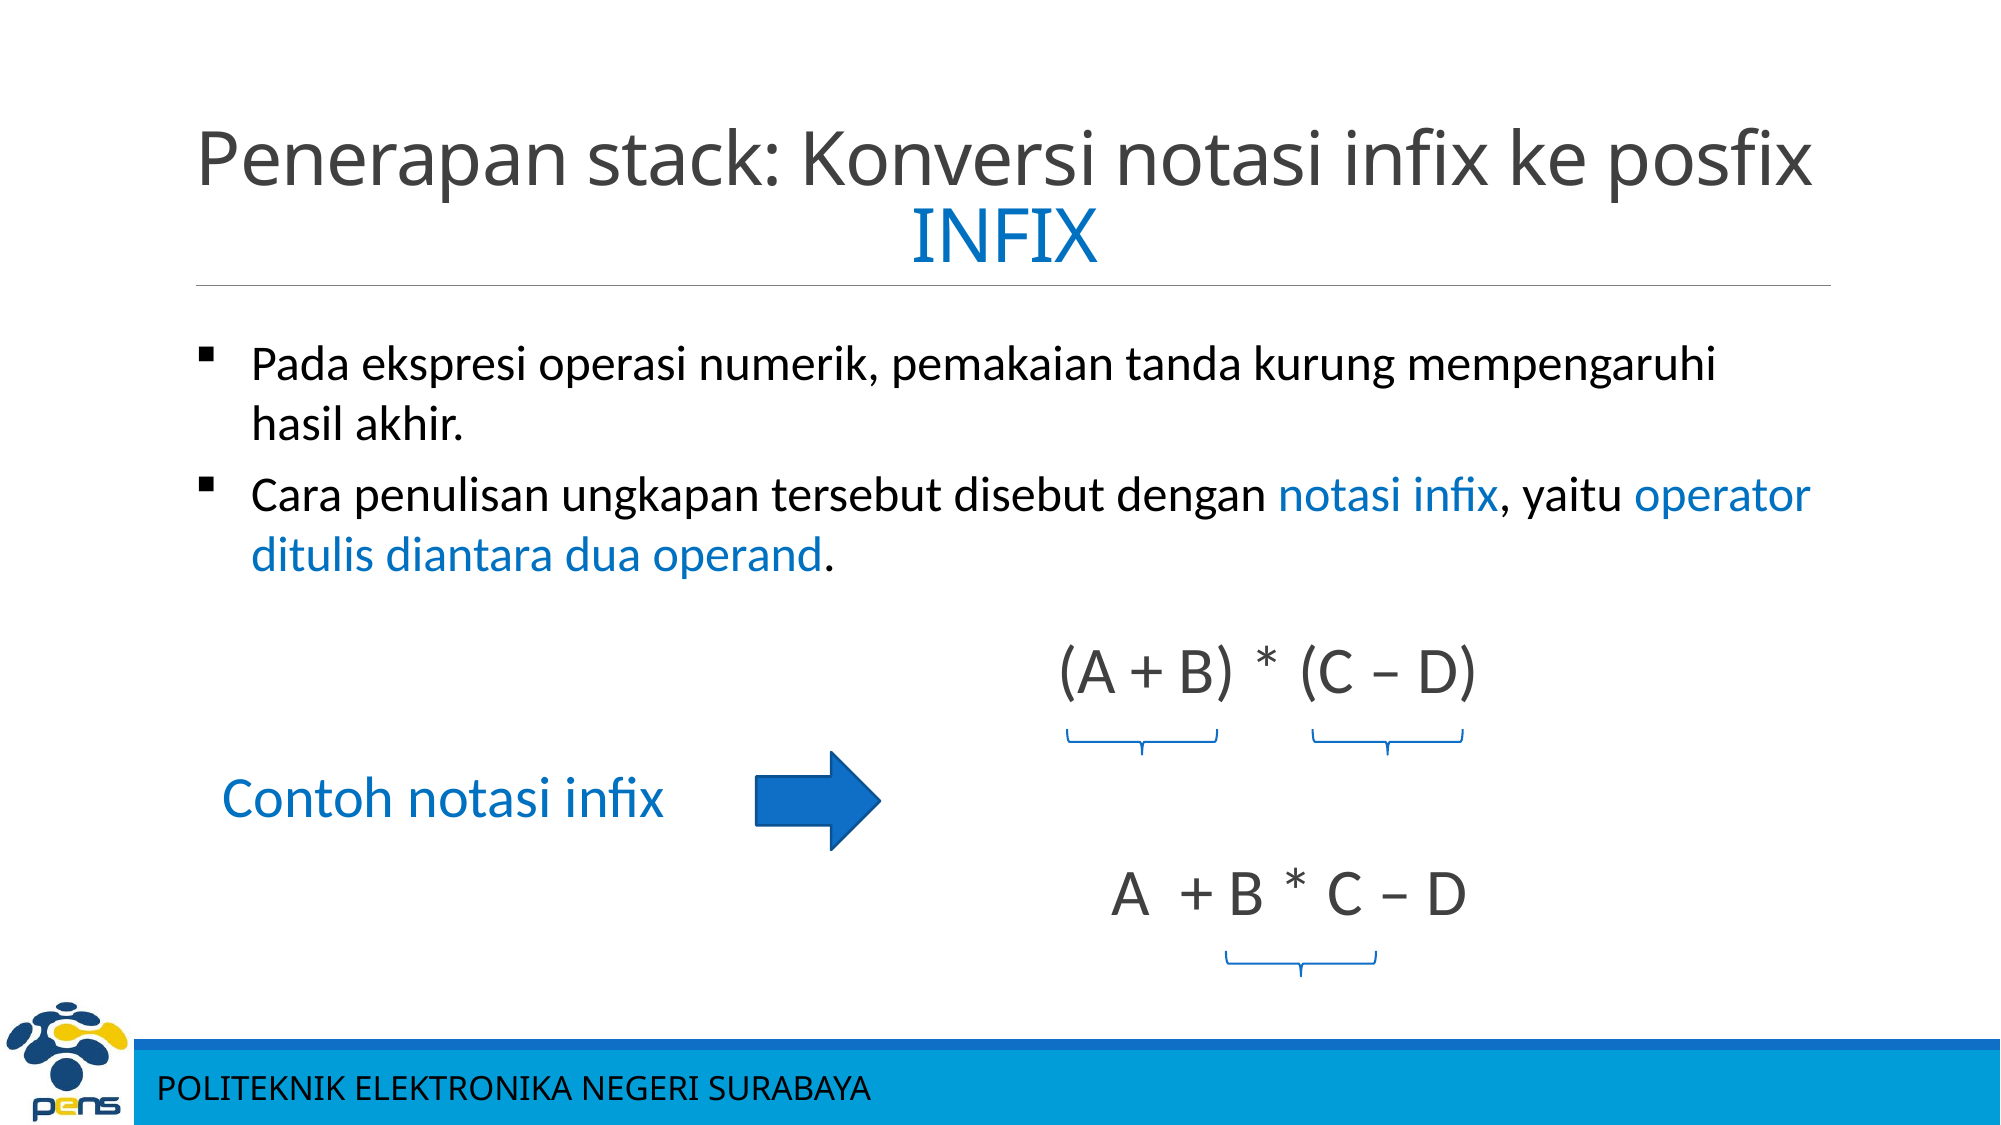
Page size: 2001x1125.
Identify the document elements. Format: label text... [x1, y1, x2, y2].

text_box [1311, 729, 1464, 756]
text_box Contoh notasi infix [207, 752, 680, 837]
text_box [1066, 729, 1219, 756]
text_box A + B * C – D [1096, 849, 1589, 928]
title Penerapan stack: Konversi notasi infix ke posfix INFIX [180, 47, 1830, 285]
picture [0, 997, 134, 1125]
text_box Pada ekspresi operasi numerik, pemakaian tanda kurung mempengaruhi hasil akhir. Cara penulisan ungkapan tersebut disebut dengan notasi infix, yaitu operator ditulis diantara dua operand. [179, 323, 1830, 589]
text_box [1224, 950, 1378, 978]
text_box [754, 750, 882, 852]
list (A + B) * (C – D) [1042, 628, 1535, 706]
